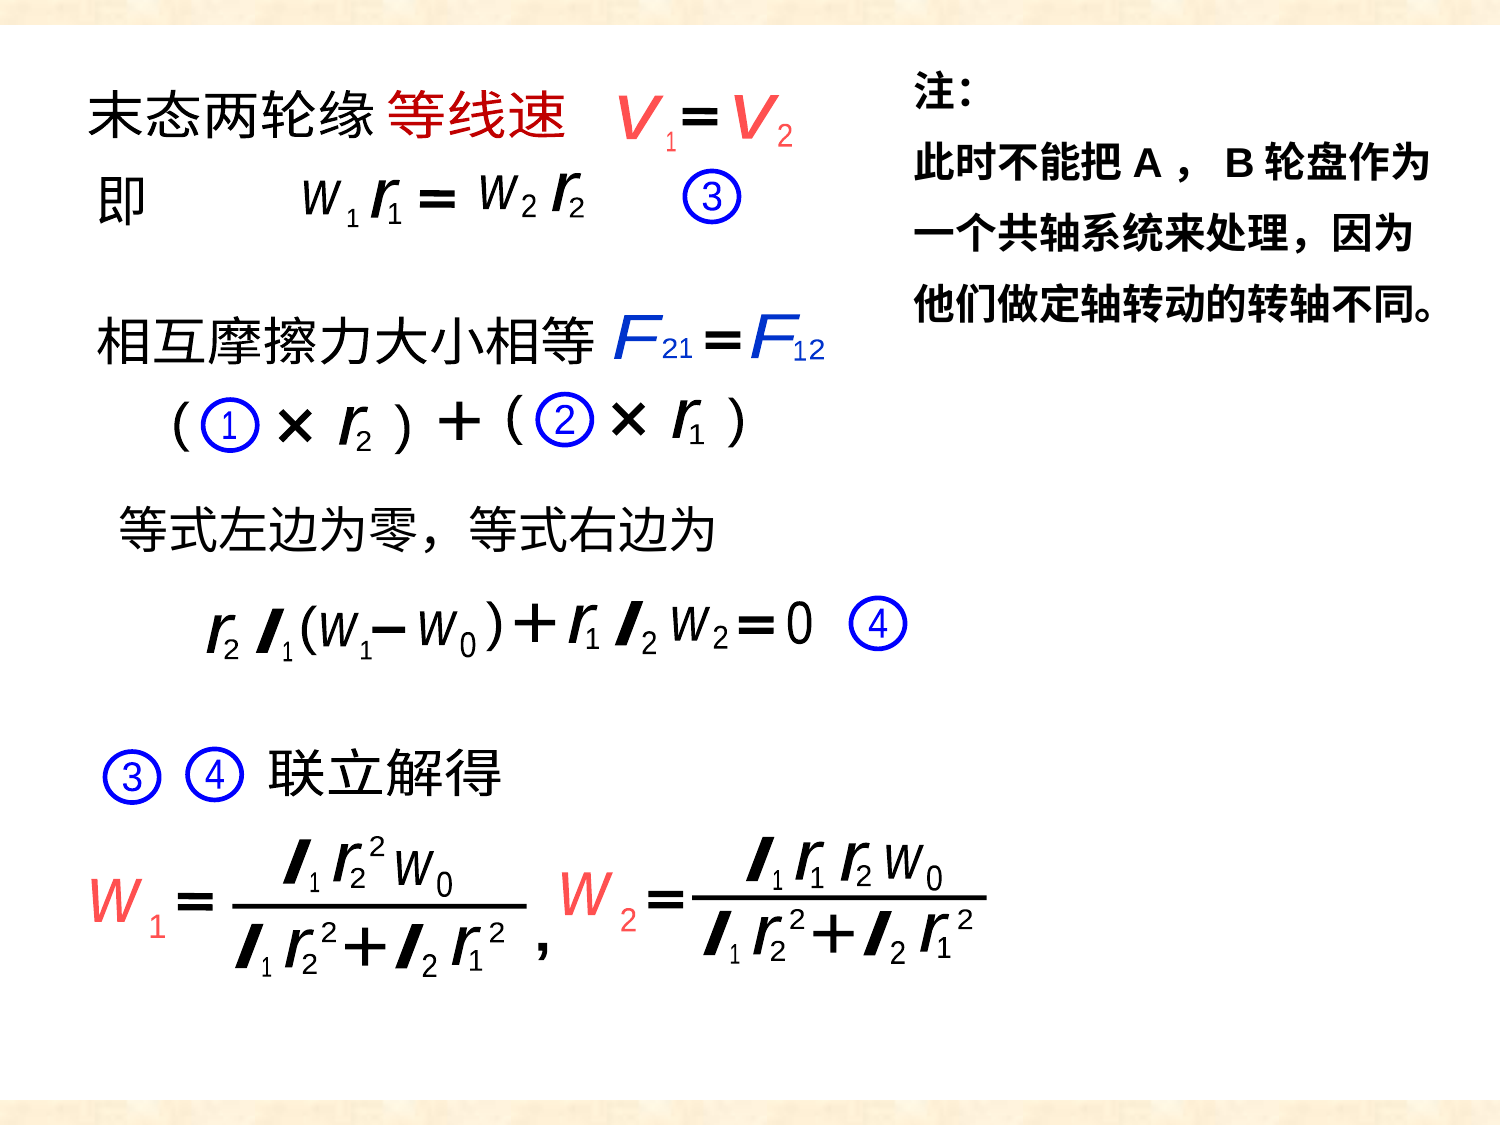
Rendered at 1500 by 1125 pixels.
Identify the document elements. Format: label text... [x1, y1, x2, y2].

text_box [0, 1100, 1500, 1125]
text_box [97, 314, 906, 662]
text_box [88, 89, 793, 228]
text_box [0, 0, 1500, 25]
text_box 注： 此时不能把A，B轮盘作为 一个共轴系统来处理，因为 他们做定轴转动的转轴不同。 [899, 57, 1472, 336]
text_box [91, 747, 987, 978]
